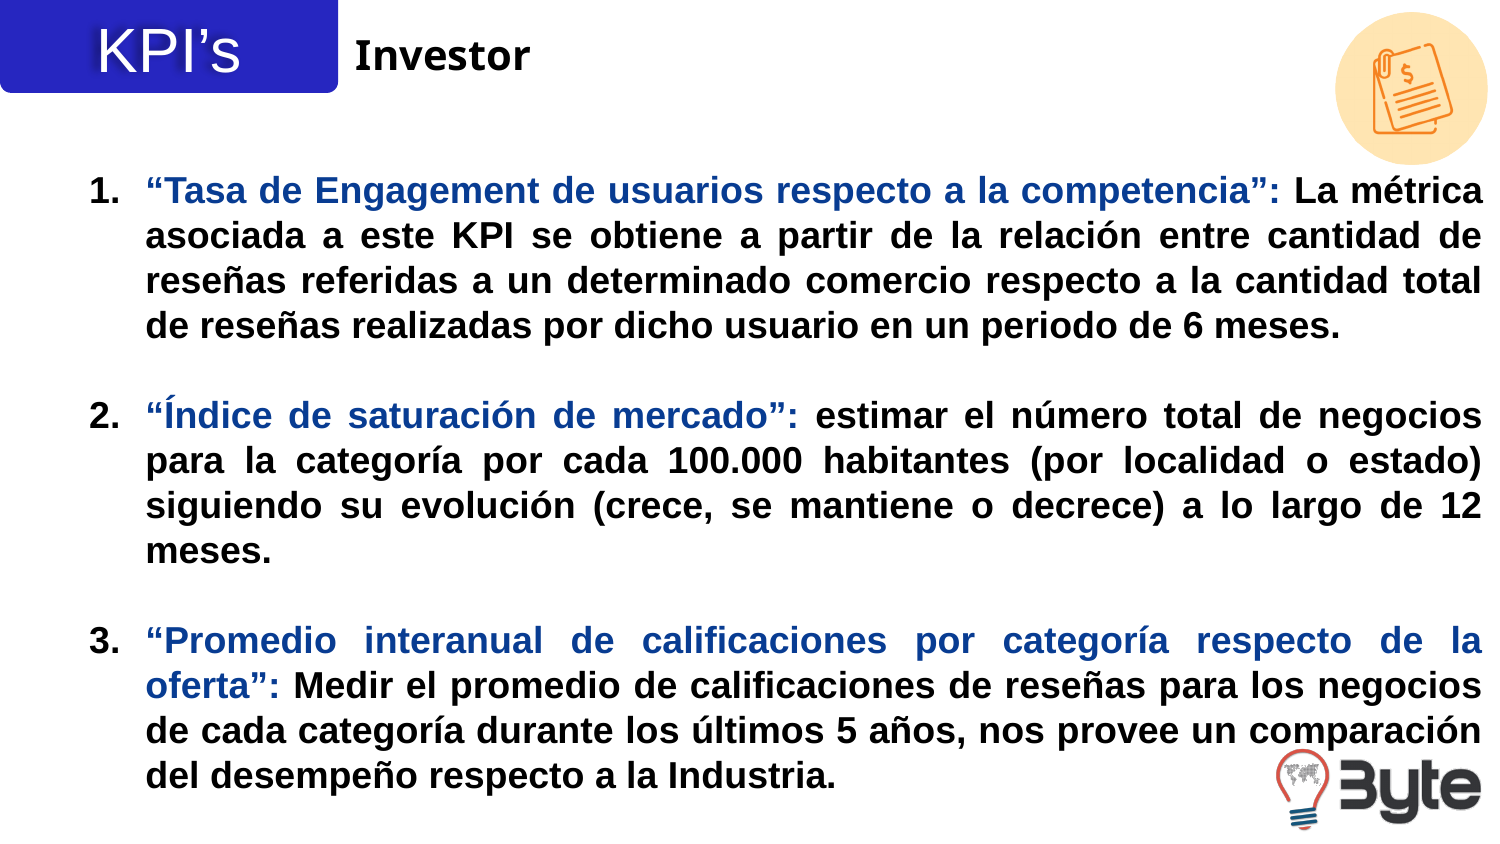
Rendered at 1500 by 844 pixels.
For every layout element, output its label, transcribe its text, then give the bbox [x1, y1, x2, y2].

picture [1275, 748, 1488, 832]
text_box “Tasa de Engagement de usuarios respecto a la competencia”: La métrica asociada a este KPI se obtiene a partir de la relación entre cantidad de reseñas referidas a un determinado comercio respecto a la cantidad total de reseñas realizadas por dicho usuario en un periodo de 6 meses. “Índice de saturación de mercado”: estimar el número total de negocios para la categoría por cada 100.000 habitantes (por localidad o estado) siguiendo su evolución (crece, se mantiene o decrece) a lo largo de 12 meses. “Promedio interanual de calificaciones por categoría respecto de la oferta”: Medir el promedio de calificaciones de reseñas para los negocios de cada categoría durante los últimos 5 años, nos provee un comparación del desempeño respecto a la Industria. [74, 158, 1498, 804]
text_box Investor [343, 21, 596, 87]
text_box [0, 0, 339, 94]
picture [1334, 12, 1488, 165]
